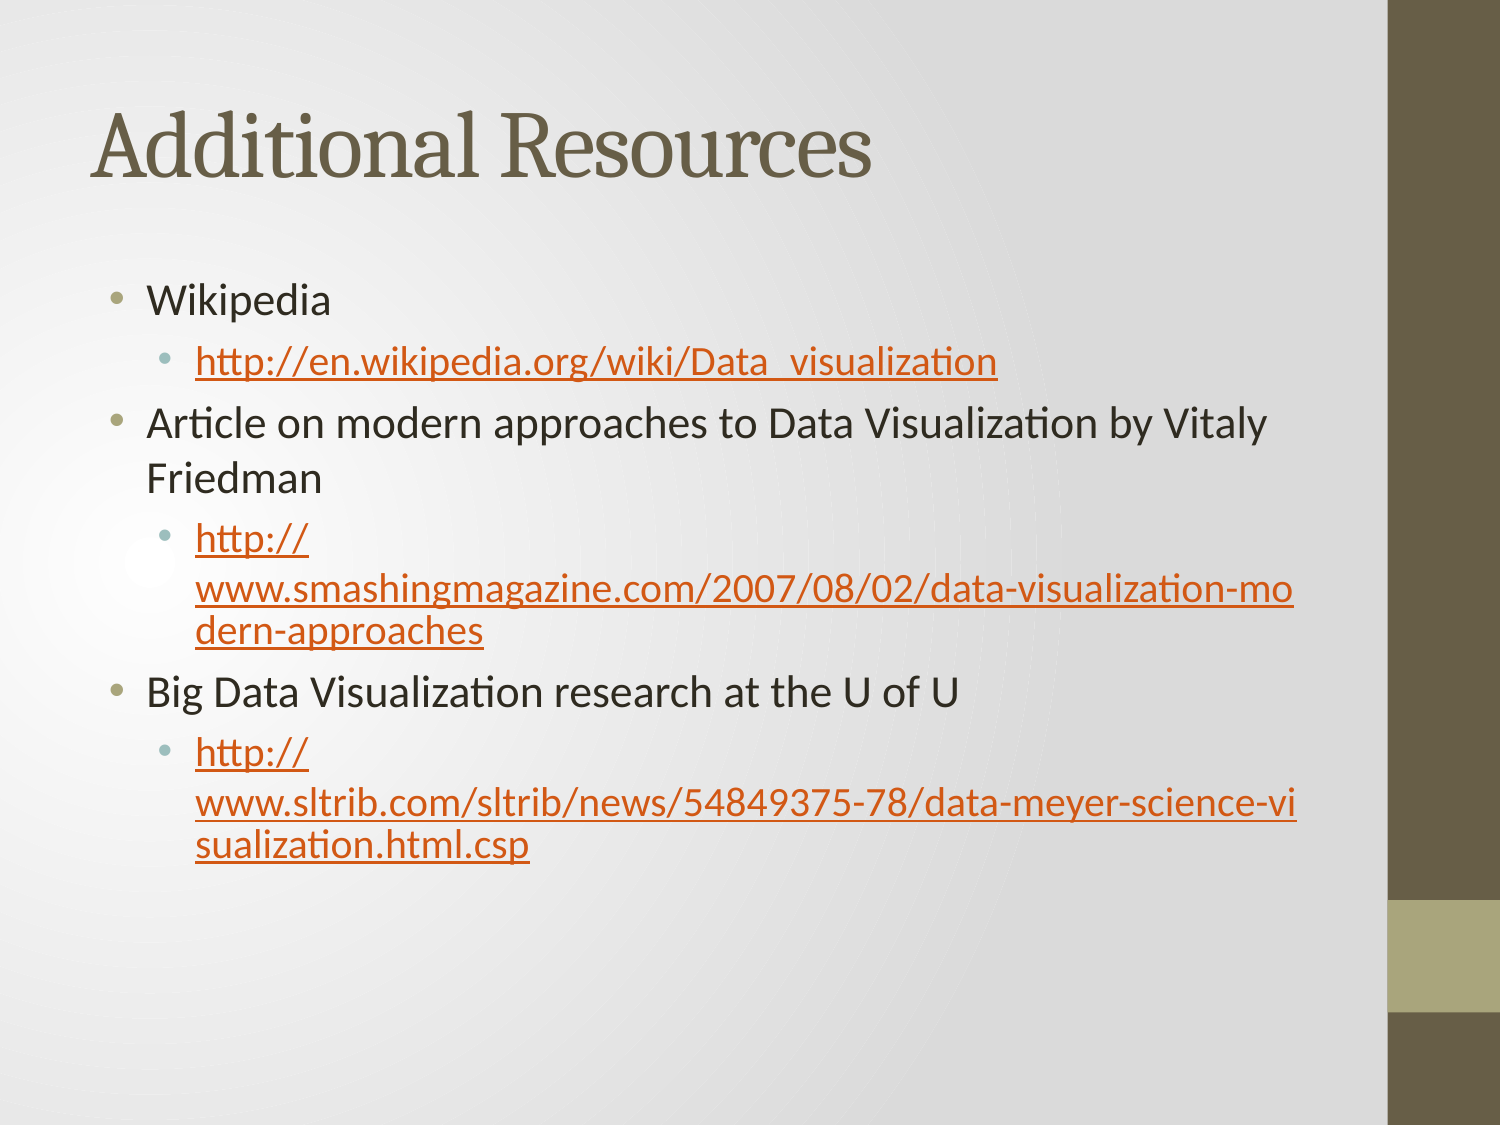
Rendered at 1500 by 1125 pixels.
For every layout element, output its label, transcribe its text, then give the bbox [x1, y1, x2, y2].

title Additional Resources [75, 45, 1325, 233]
list Wikipedia http://en.wikipedia.org/wiki/Data_visualization Article on modern approaches to Data Visualization by Vitaly Friedman http://www.smashingmagazine.com/2007/08/02/data-visualization-modern-approaches Big Data Visualization research at the U of U http://www.sltrib.com/sltrib/news/54849375-78/data-meyer-science-visualization.html.csp [75, 262, 1325, 1050]
